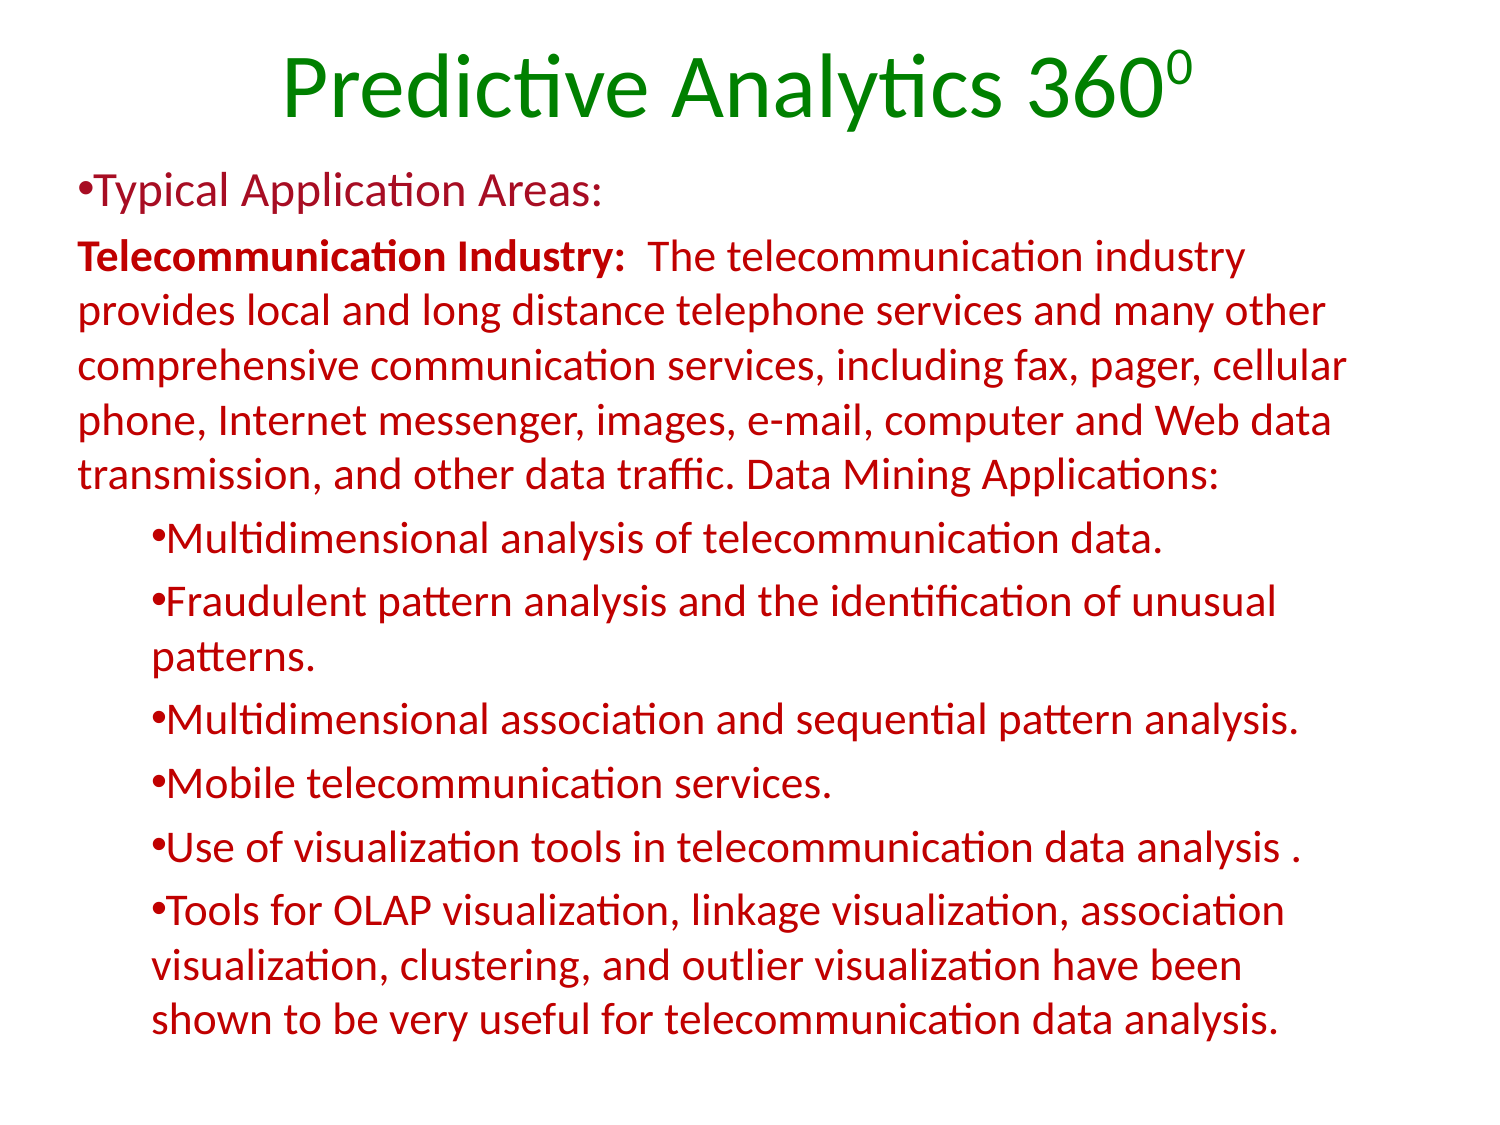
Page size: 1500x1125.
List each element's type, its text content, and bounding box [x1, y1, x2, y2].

title Predictive Analytics 3600 [99, 0, 1375, 149]
subtitle Typical Application Areas: Telecommunication Industry: The telecommunication industry provides local and long distance telephone services and many other comprehensive communication services, including fax, pager, cellular phone, Internet messenger, images, e-mail, computer and Web data transmission, and other data traffic. Data Mining Applications: Multidimensional analysis of telecommunication data. Fraudulent pattern analysis and the identification of unusual patterns. Multidimensional association and sequential pattern analysis. Mobile telecommunication services. Use of visualization tools in telecommunication data analysis . Tools for OLAP visualization, linkage visualization, association visualization, clustering, and outlier visualization have been shown to be very useful for telecommunication data analysis. [62, 149, 1375, 1063]
